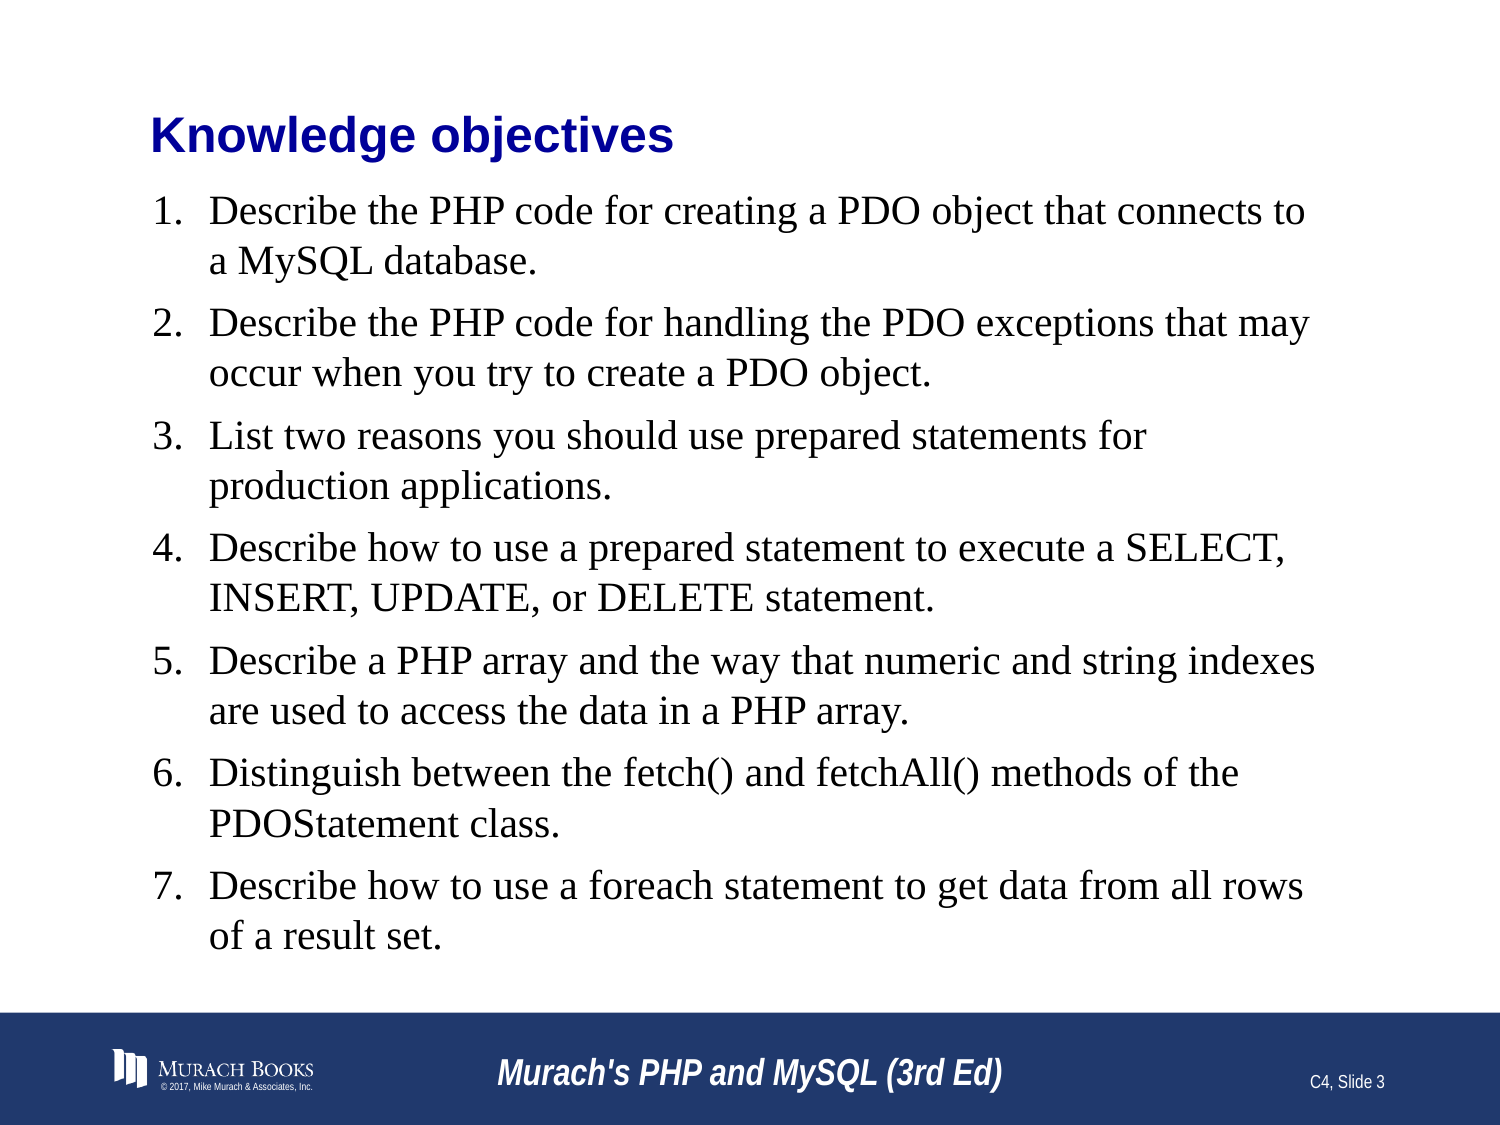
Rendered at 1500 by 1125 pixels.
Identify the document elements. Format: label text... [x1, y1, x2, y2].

slide_number C4, Slide 3 [1087, 1025, 1400, 1100]
footer © 2017, Mike Murach & Associates, Inc. [12, 1025, 463, 1100]
list Describe the PHP code for creating a PDO object that connects to a MySQL database. Describe the PHP code for handling the PDO exceptions that may occur when you try to create a PDO object. List two reasons you should use prepared statements for production applications. Describe how to use a prepared statement to execute a SELECT, INSERT, UPDATE, or DELETE statement. Describe a PHP array and the way that numeric and string indexes are used to access the data in a PHP array. Distinguish between the fetch() and fetchAll() methods of the PDOStatement class. Describe how to use a foreach statement to get data from all rows of a result set. [137, 174, 1350, 975]
slide_number Murach's PHP and MySQL (3rd Ed) [463, 1025, 1050, 1100]
title Knowledge objectives [150, 102, 1350, 164]
